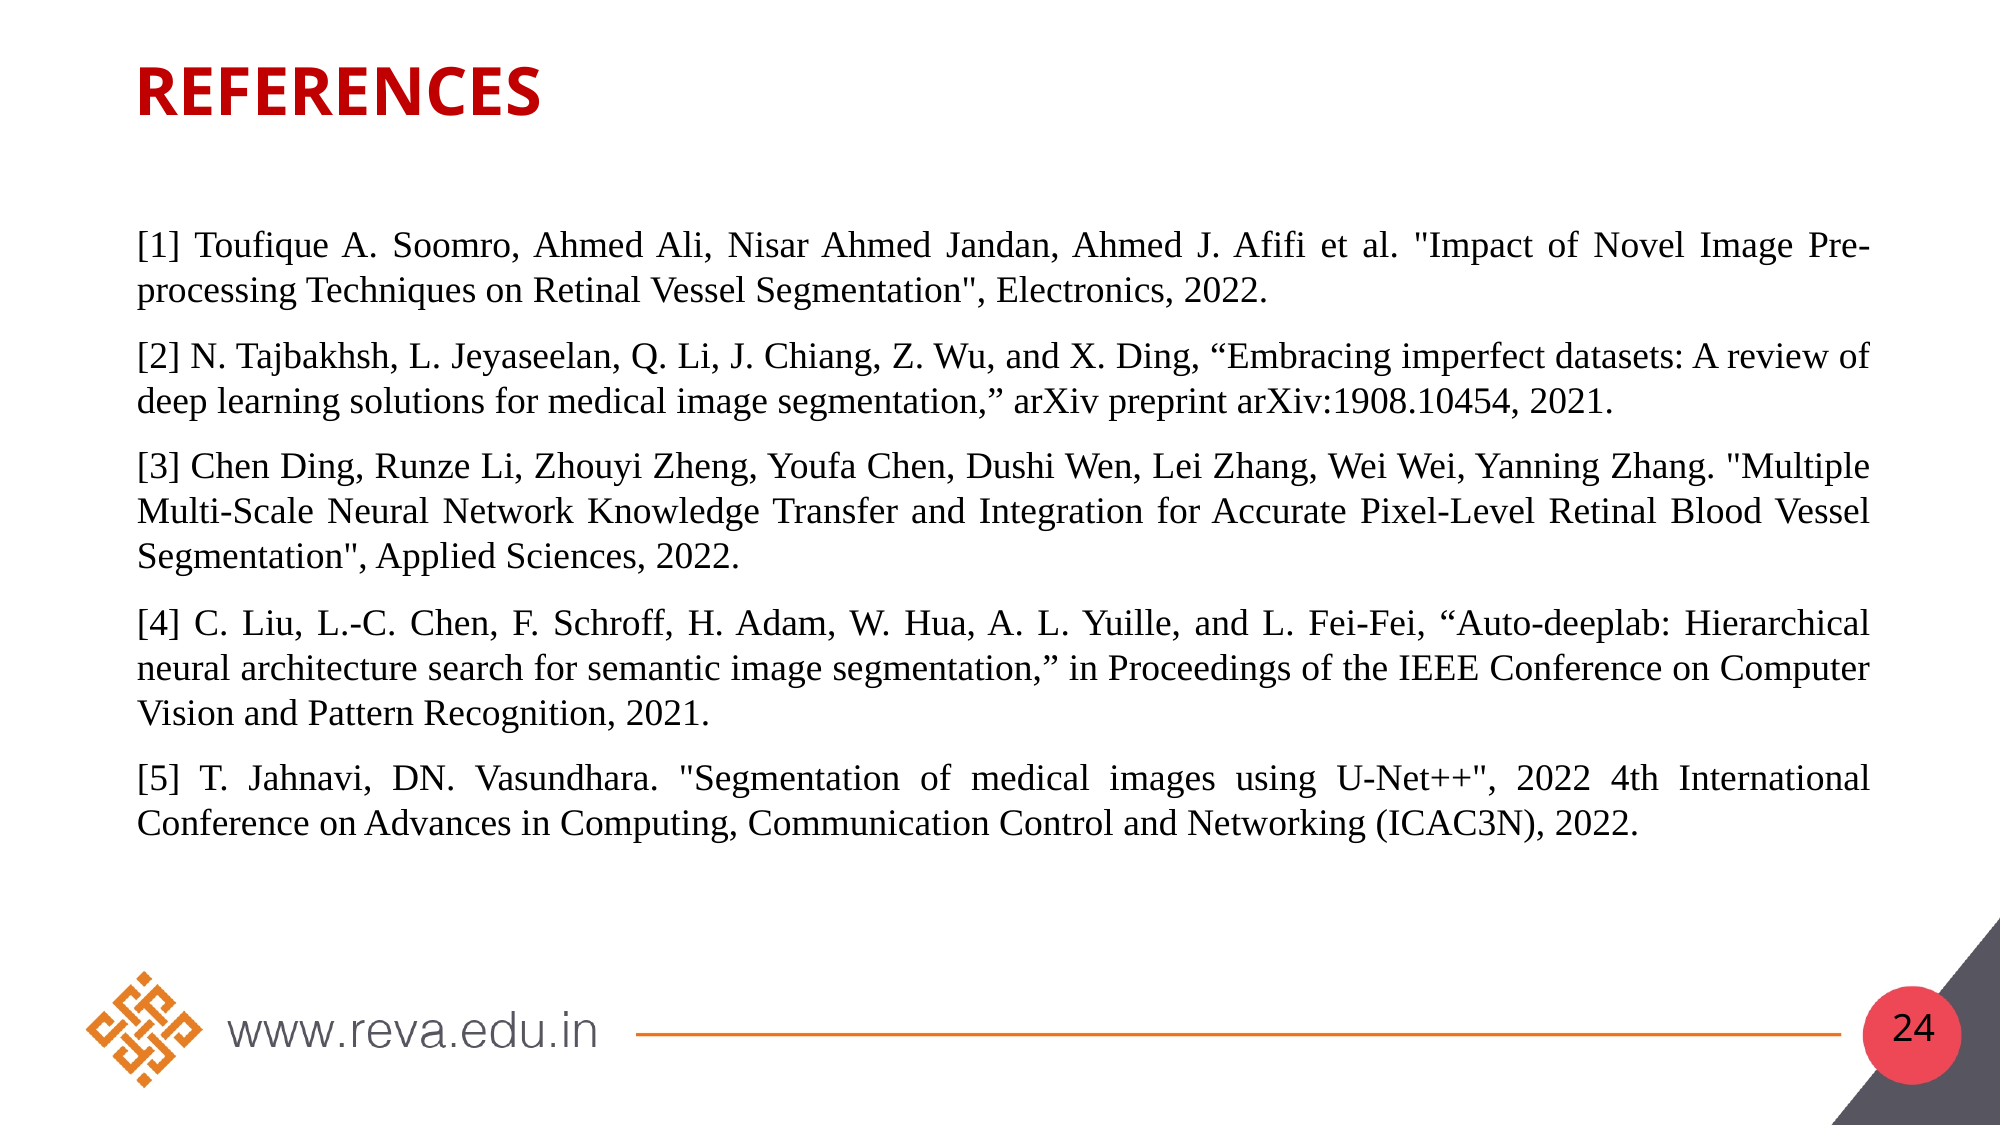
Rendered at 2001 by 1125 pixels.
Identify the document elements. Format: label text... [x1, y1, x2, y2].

list [1] Toufique A. Soomro, Ahmed Ali, Nisar Ahmed Jandan, Ahmed J. Afifi et al. "Impact of Novel Image Pre-processing Techniques on Retinal Vessel Segmentation", Electronics, 2022. [2] N. Tajbakhsh, L. Jeyaseelan, Q. Li, J. Chiang, Z. Wu, and X. Ding, “Embracing imperfect datasets: A review of deep learning solutions for medical image segmentation,” arXiv preprint arXiv:1908.10454, 2021. [3] Chen Ding, Runze Li, Zhouyi Zheng, Youfa Chen, Dushi Wen, Lei Zhang, Wei Wei, Yanning Zhang. "Multiple Multi-Scale Neural Network Knowledge Transfer and Integration for Accurate Pixel-Level Retinal Blood Vessel Segmentation", Applied Sciences, 2022. [4] C. Liu, L.-C. Chen, F. Schroff, H. Adam, W. Hua, A. L. Yuille, and L. Fei-Fei, “Auto-deeplab: Hierarchical neural architecture search for semantic image segmentation,” in Proceedings of the IEEE Conference on Computer Vision and Pattern Recognition, 2021. [5] T. Jahnavi, DN. Vasundhara. "Segmentation of medical images using U-Net++", 2022 4th International Conference on Advances in Computing, Communication Control and Networking (ICAC3N), 2022. [122, 212, 1888, 983]
slide_number 24 [1864, 999, 1963, 1060]
title References [119, 24, 1139, 163]
picture [0, 0, 2000, 1125]
